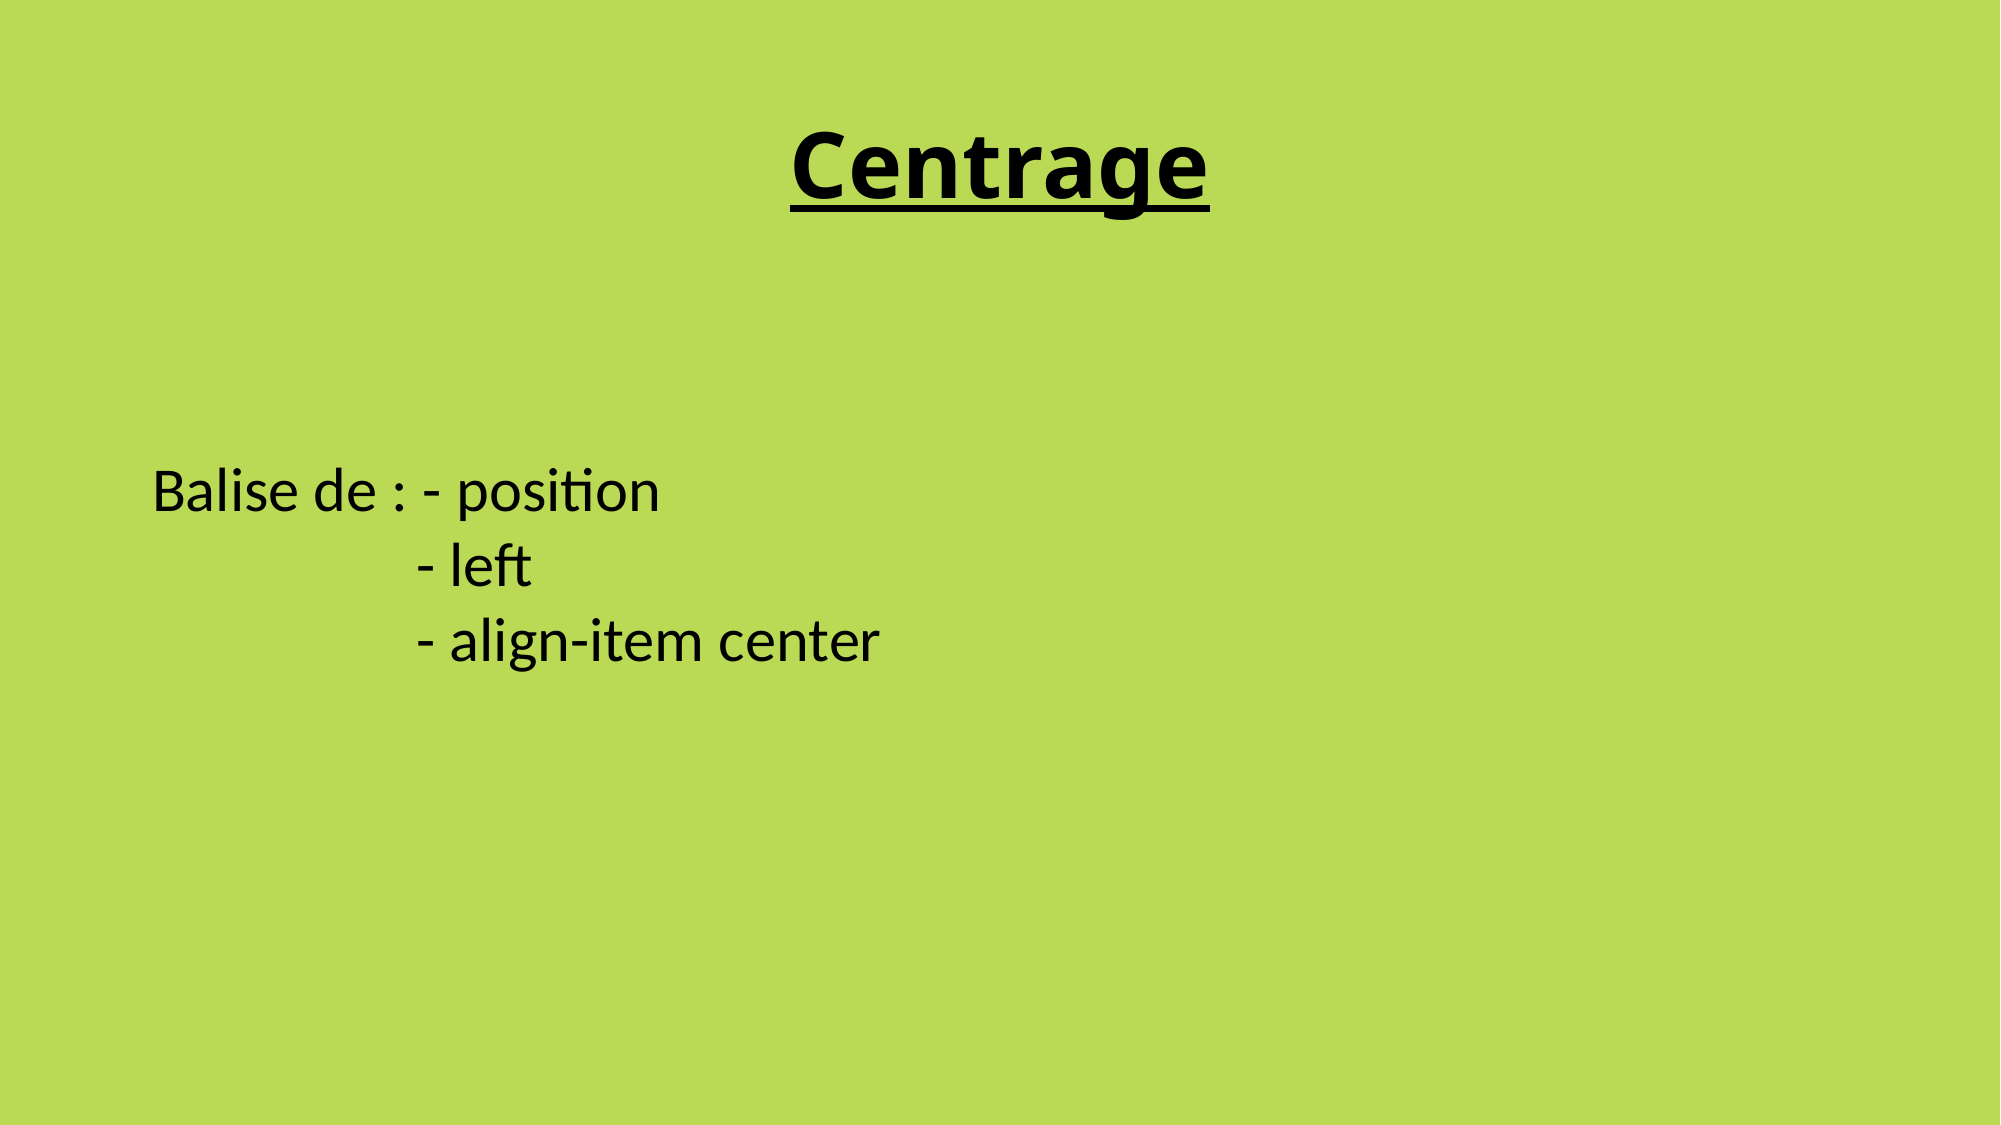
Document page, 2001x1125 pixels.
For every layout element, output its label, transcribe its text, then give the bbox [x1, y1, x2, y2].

title Centrage [137, 59, 1863, 278]
text_box Balise de : - position - left - align-item center [137, 441, 993, 681]
